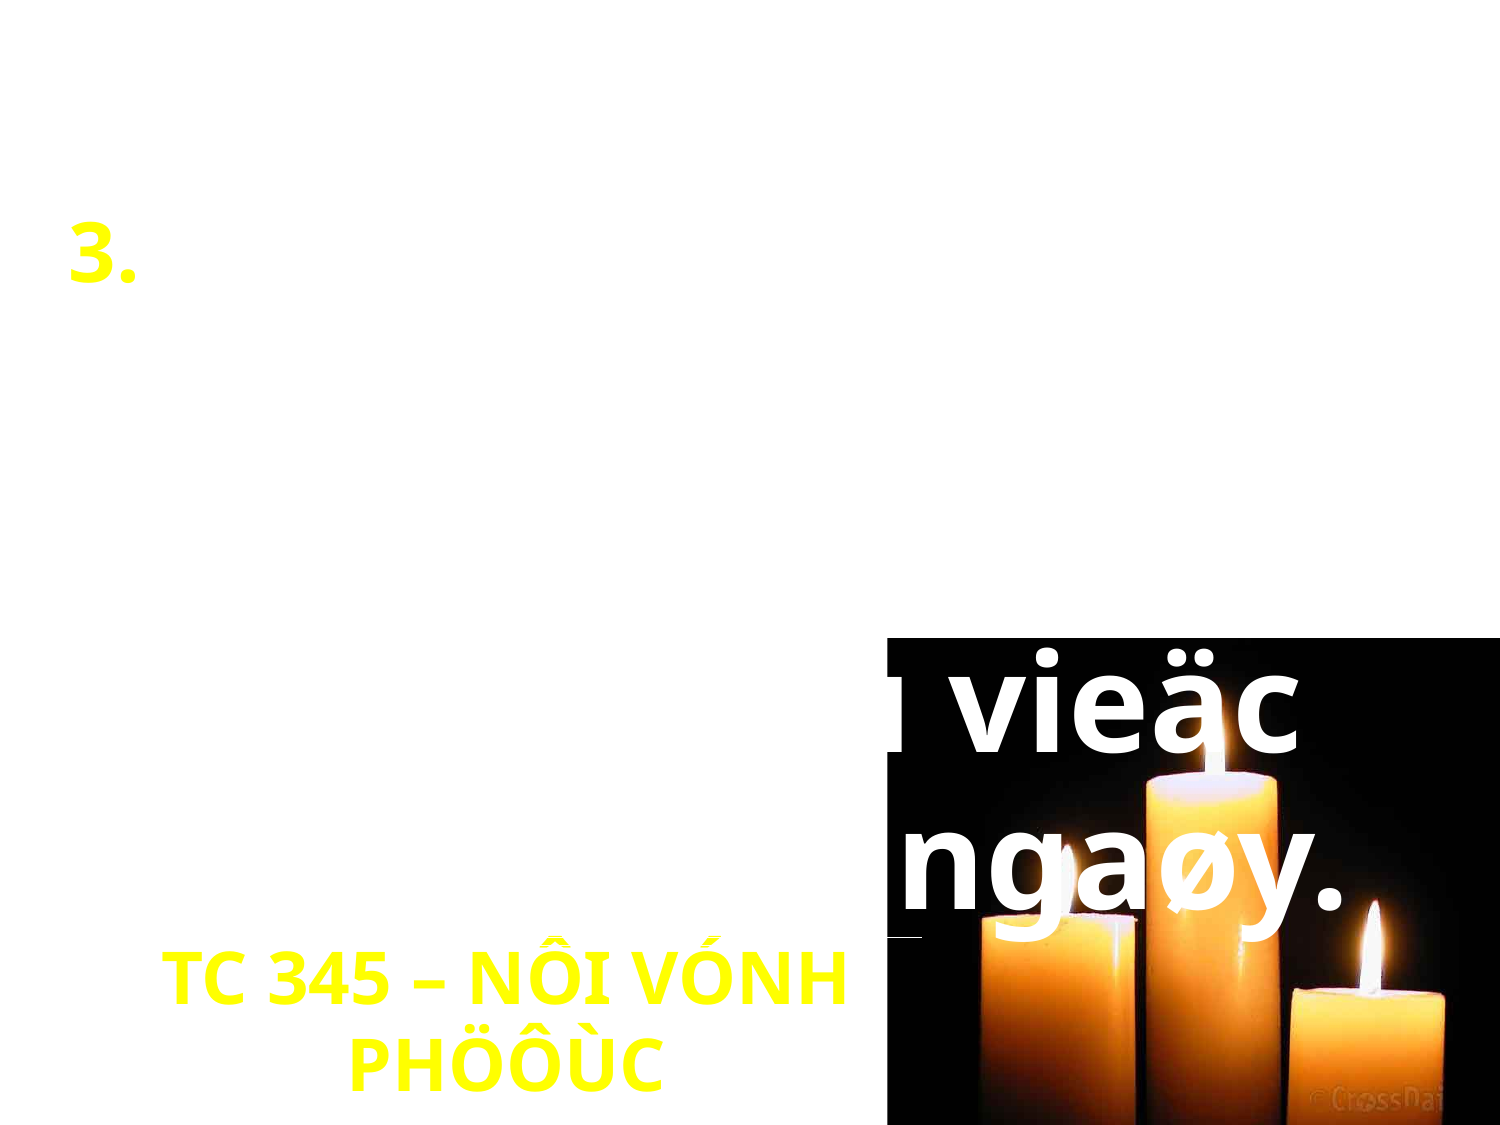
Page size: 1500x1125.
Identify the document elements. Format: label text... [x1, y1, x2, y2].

text_box 3. Ta neân tin Chuùa taän trung, chaân thaønh, chuyeân taâm haàu vieäc luoân moãi ngaøy. [0, 149, 1488, 875]
text_box TC 345 – NÔI VÓNH PHÖÔÙC [0, 962, 1013, 1075]
picture [887, 638, 1500, 1125]
